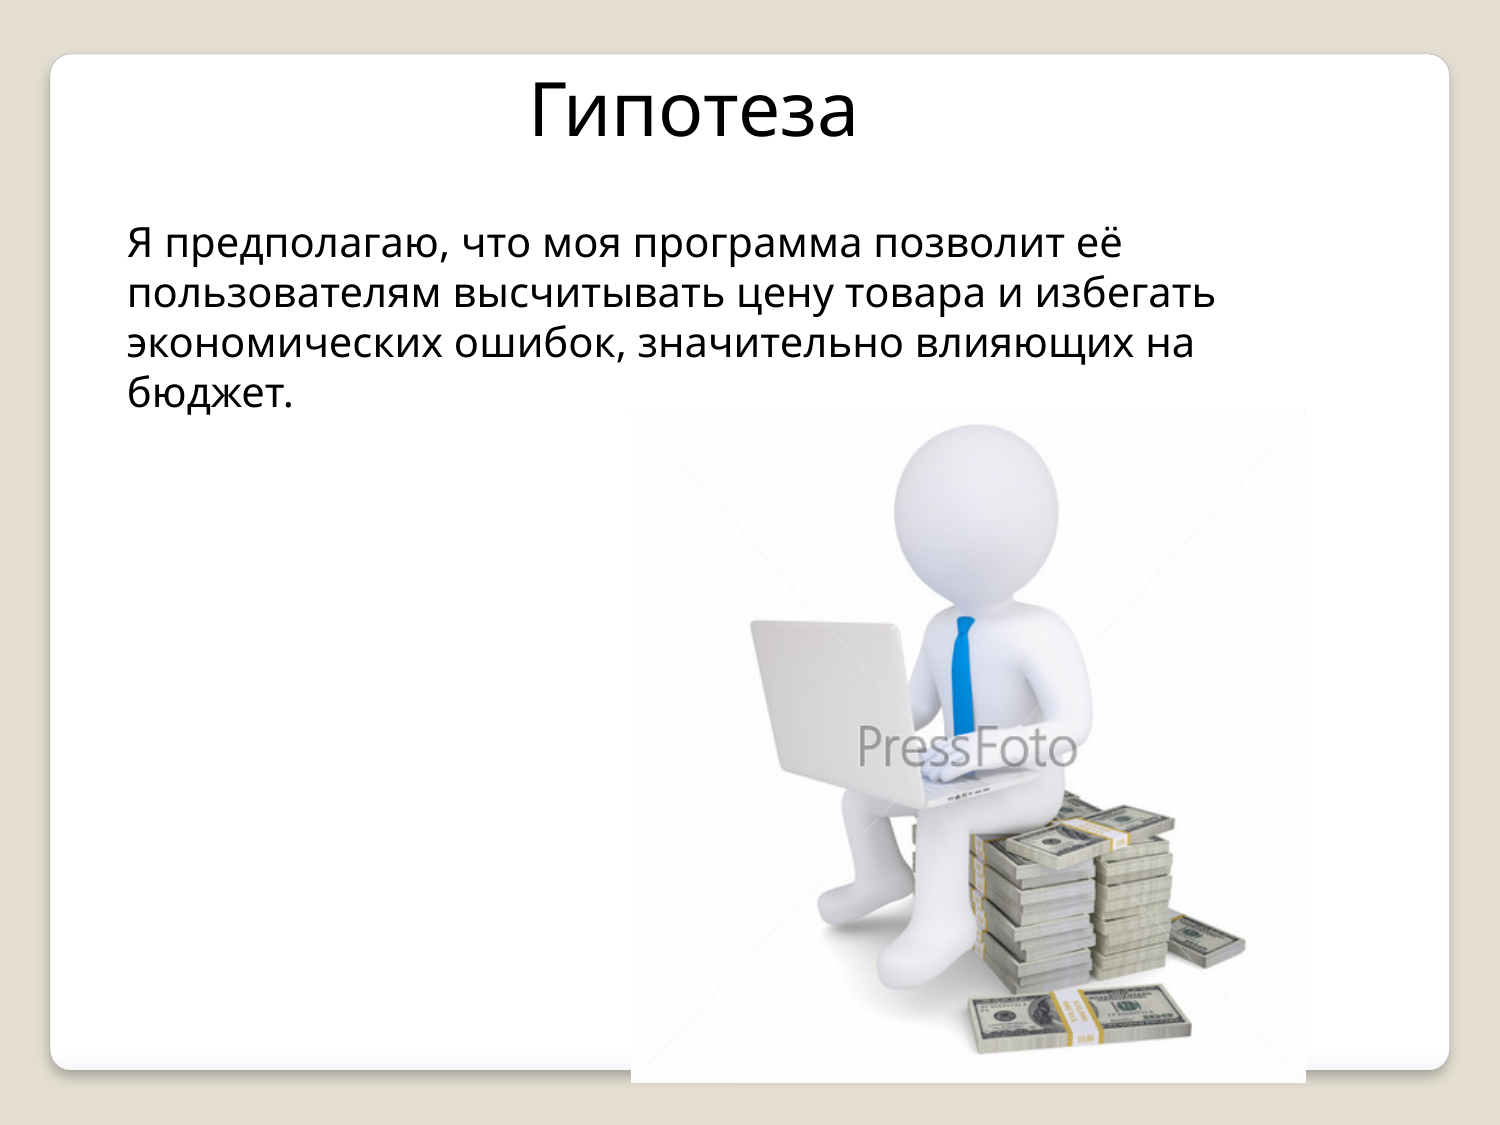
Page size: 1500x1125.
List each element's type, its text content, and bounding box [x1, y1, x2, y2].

picture [631, 408, 1306, 1083]
text_box Я предполагаю, что моя программа позволит её пользователям высчитывать цену товара и избегать экономических ошибок, значительно влияющих на бюджет. [112, 208, 1235, 423]
text_box Гипотеза [513, 54, 875, 160]
